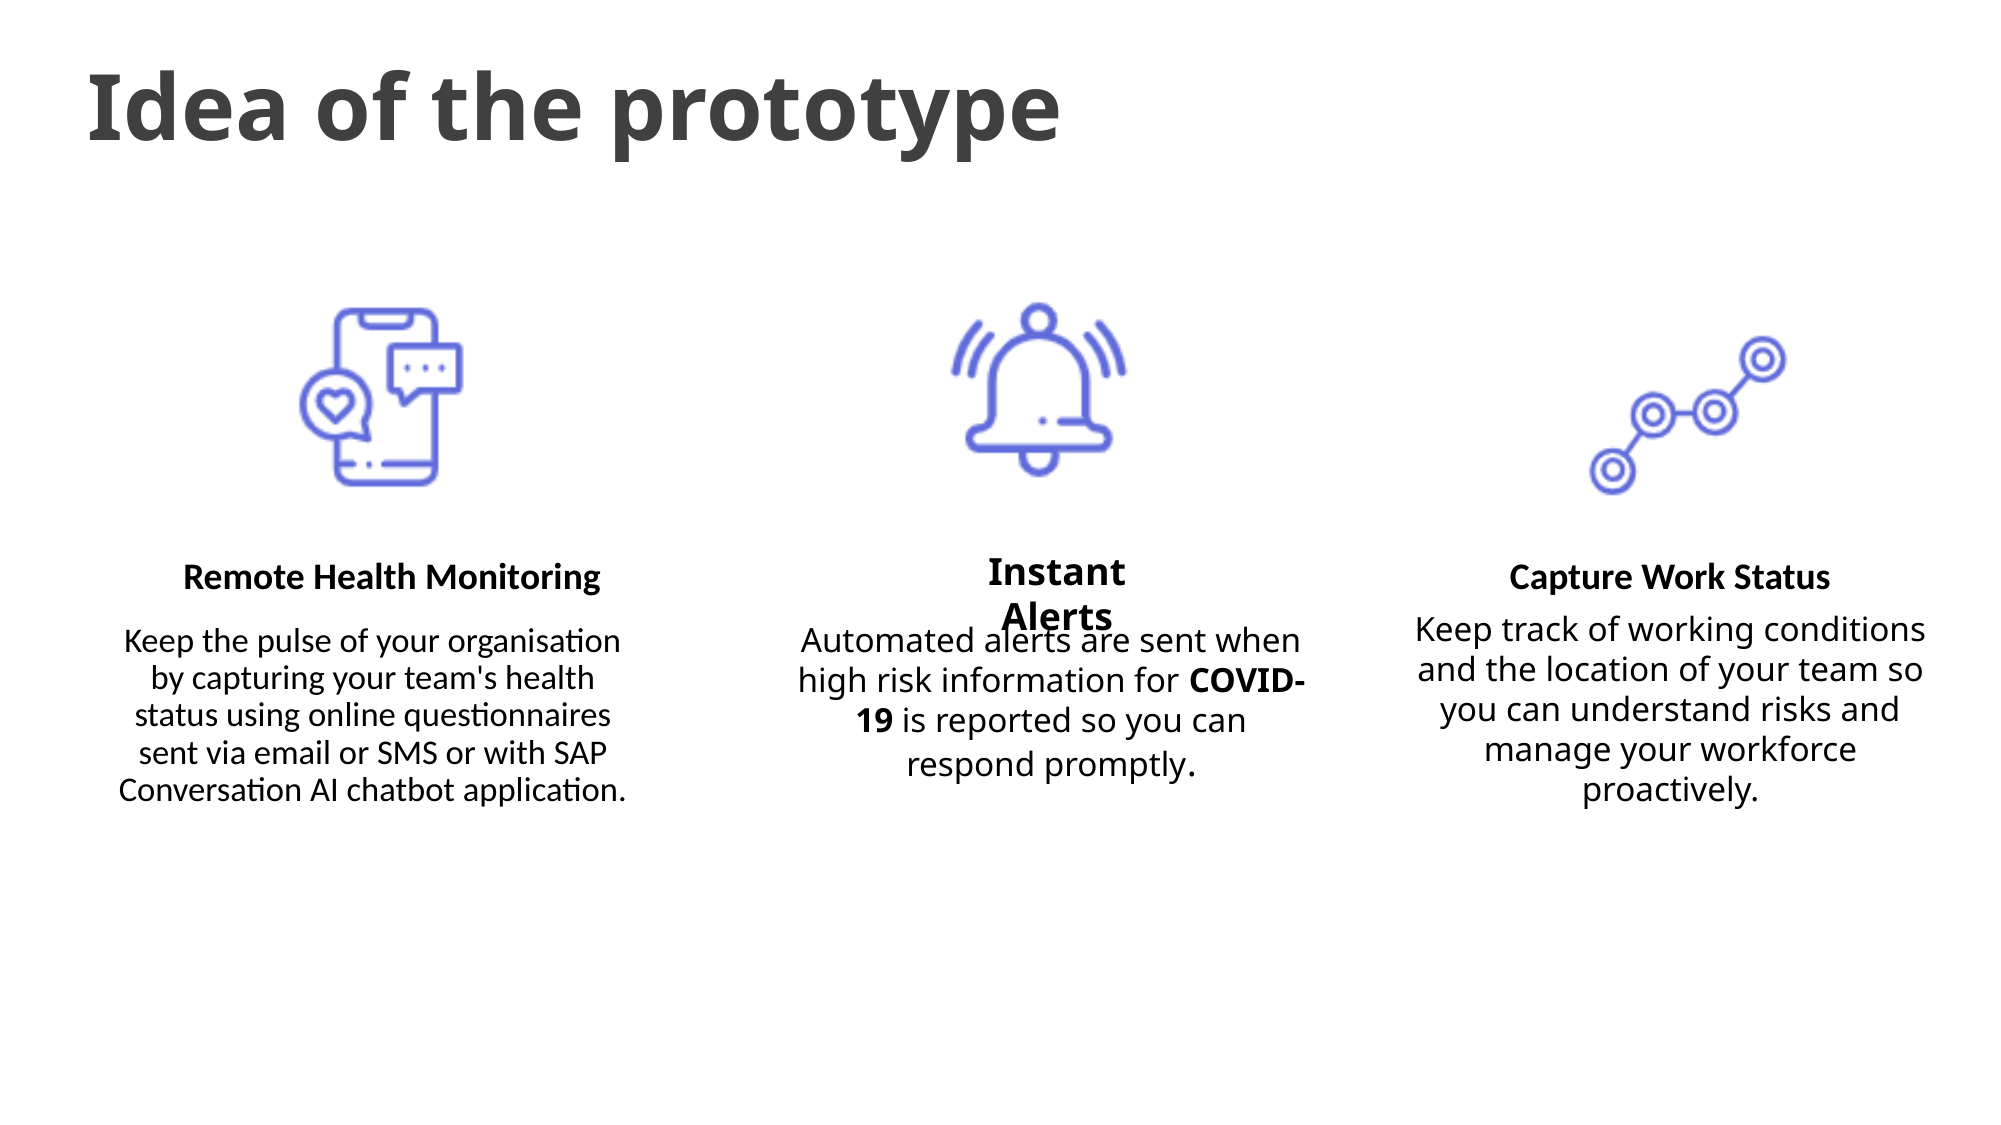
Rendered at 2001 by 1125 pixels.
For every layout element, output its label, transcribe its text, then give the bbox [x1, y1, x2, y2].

text_box Idea of the prototype [72, 44, 1671, 177]
text_box Instant Alerts [927, 541, 1187, 646]
text_box Keep track of working conditions and the location of your team so you can understand risks and manage your workforce proactively. [1392, 601, 1950, 816]
text_box Capture Work Status [1495, 544, 1847, 601]
list Keep the pulse of your organisation by capturing your team's health status using online questionnaires sent via email or SMS or with SAP Conversation AI chatbot application. [103, 615, 643, 855]
text_box Remote Health Monitoring [168, 544, 616, 605]
text_box Automated alerts are sent when high risk information for COVID-19 is reported so you can respond promptly. [772, 611, 1331, 792]
picture [216, 234, 568, 522]
title [137, 59, 1863, 278]
picture [866, 267, 1208, 531]
picture [1524, 308, 1823, 522]
